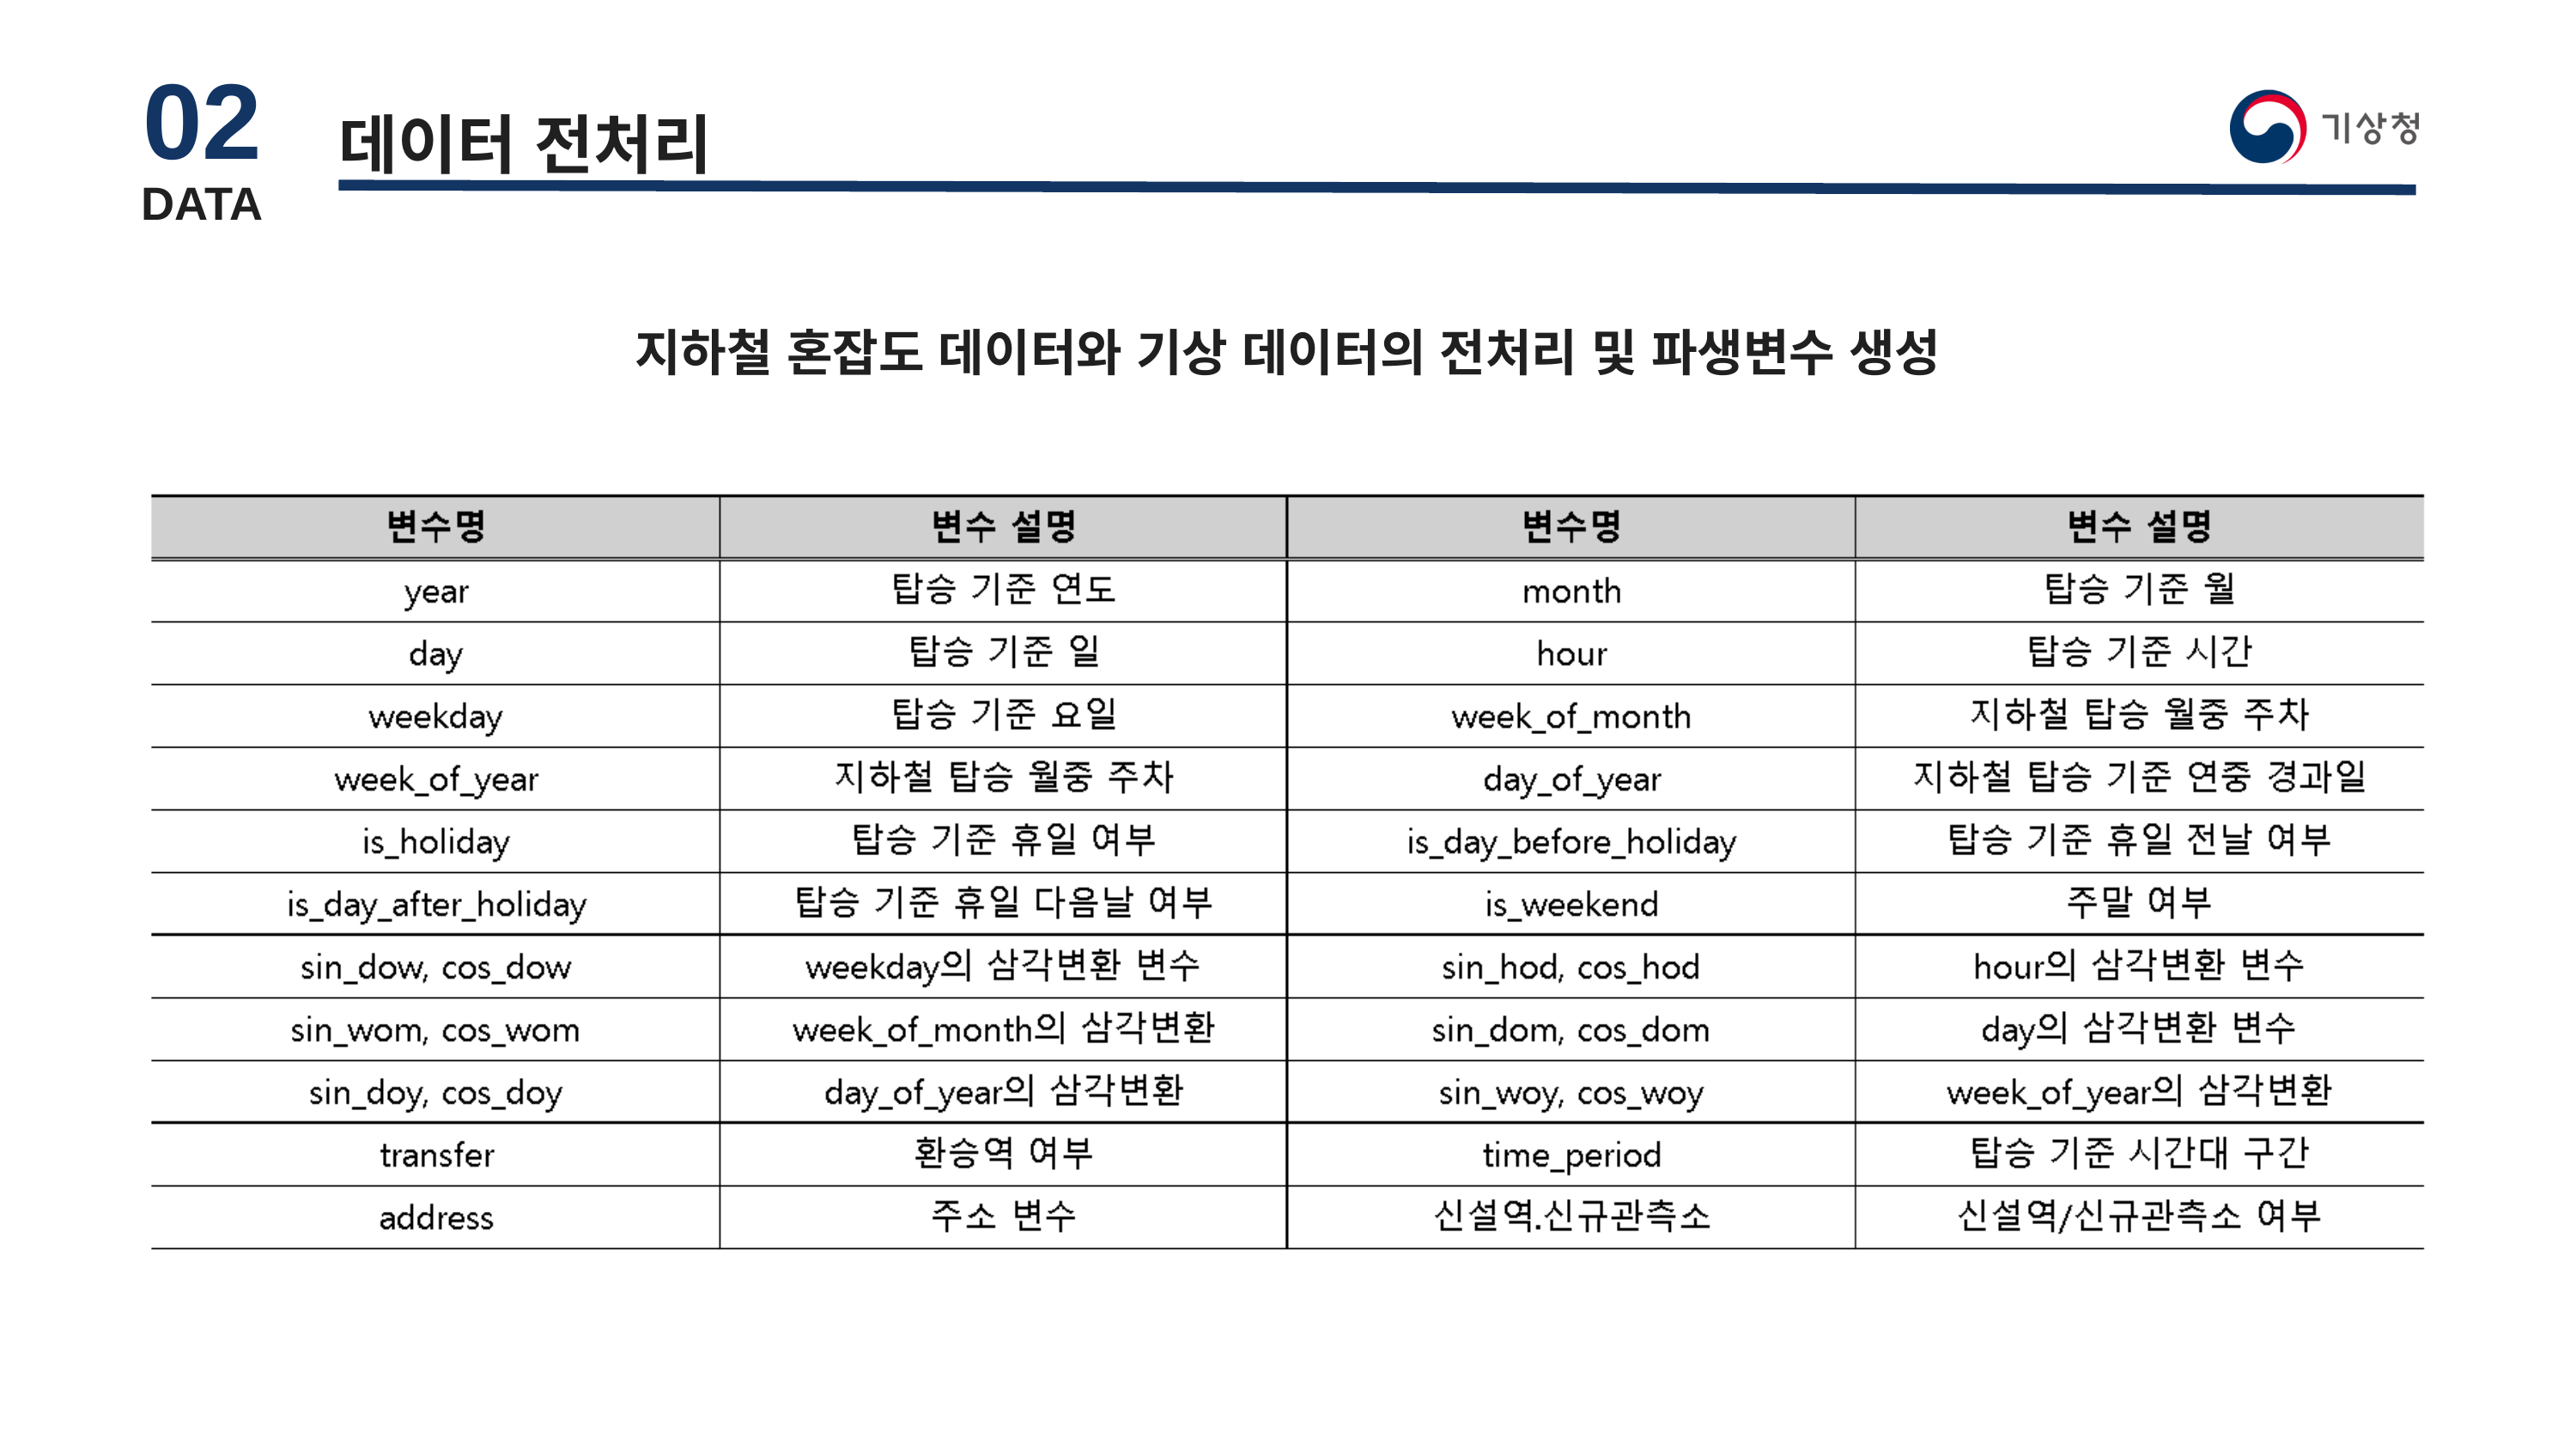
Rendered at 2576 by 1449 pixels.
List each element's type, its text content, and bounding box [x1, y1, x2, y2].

text_box 데이터 전처리 [338, 91, 1784, 162]
text_box 02 DATA [0, 75, 448, 225]
picture [2230, 89, 2419, 164]
text_box 지하철 혼잡도 데이터와 기상 데이터의 전처리 및 파생변수 생성 [345, 304, 2231, 374]
picture [145, 488, 2430, 1257]
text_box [338, 185, 2416, 191]
